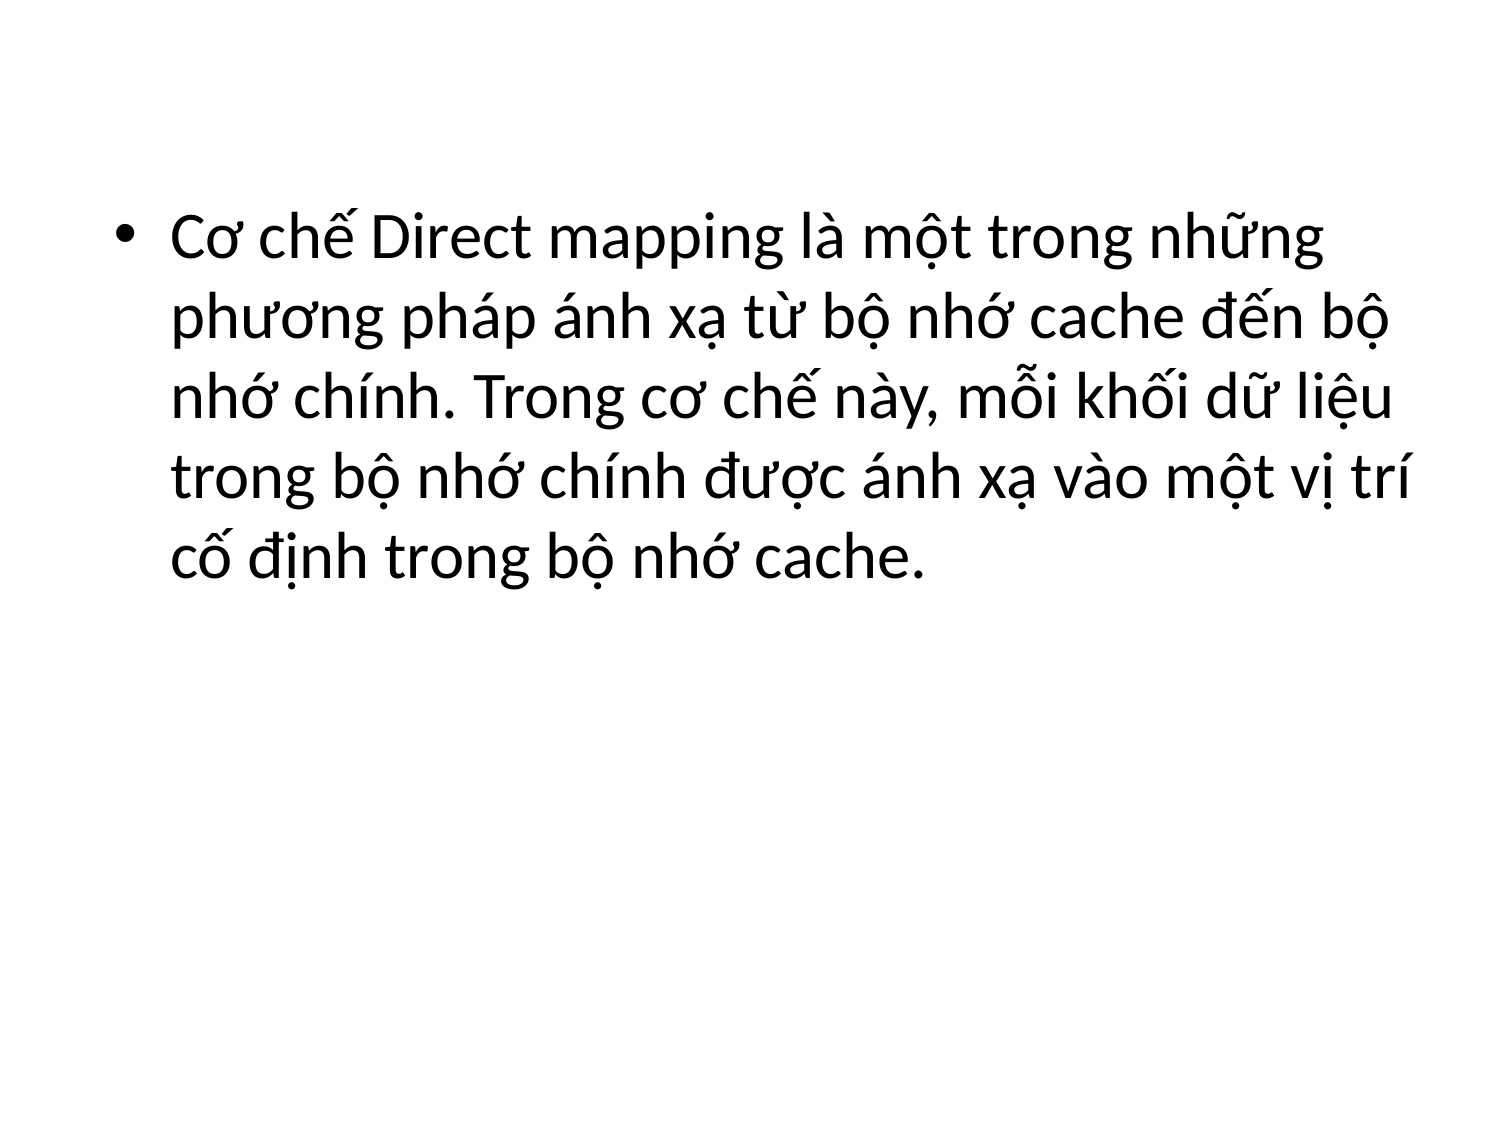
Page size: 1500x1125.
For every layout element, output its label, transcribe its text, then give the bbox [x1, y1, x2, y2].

list Cơ chế Direct mapping là một trong những phương pháp ánh xạ từ bộ nhớ cache đến bộ nhớ chính. Trong cơ chế này, mỗi khối dữ liệu trong bộ nhớ chính được ánh xạ vào một vị trí cố định trong bộ nhớ cache. [98, 184, 1449, 927]
